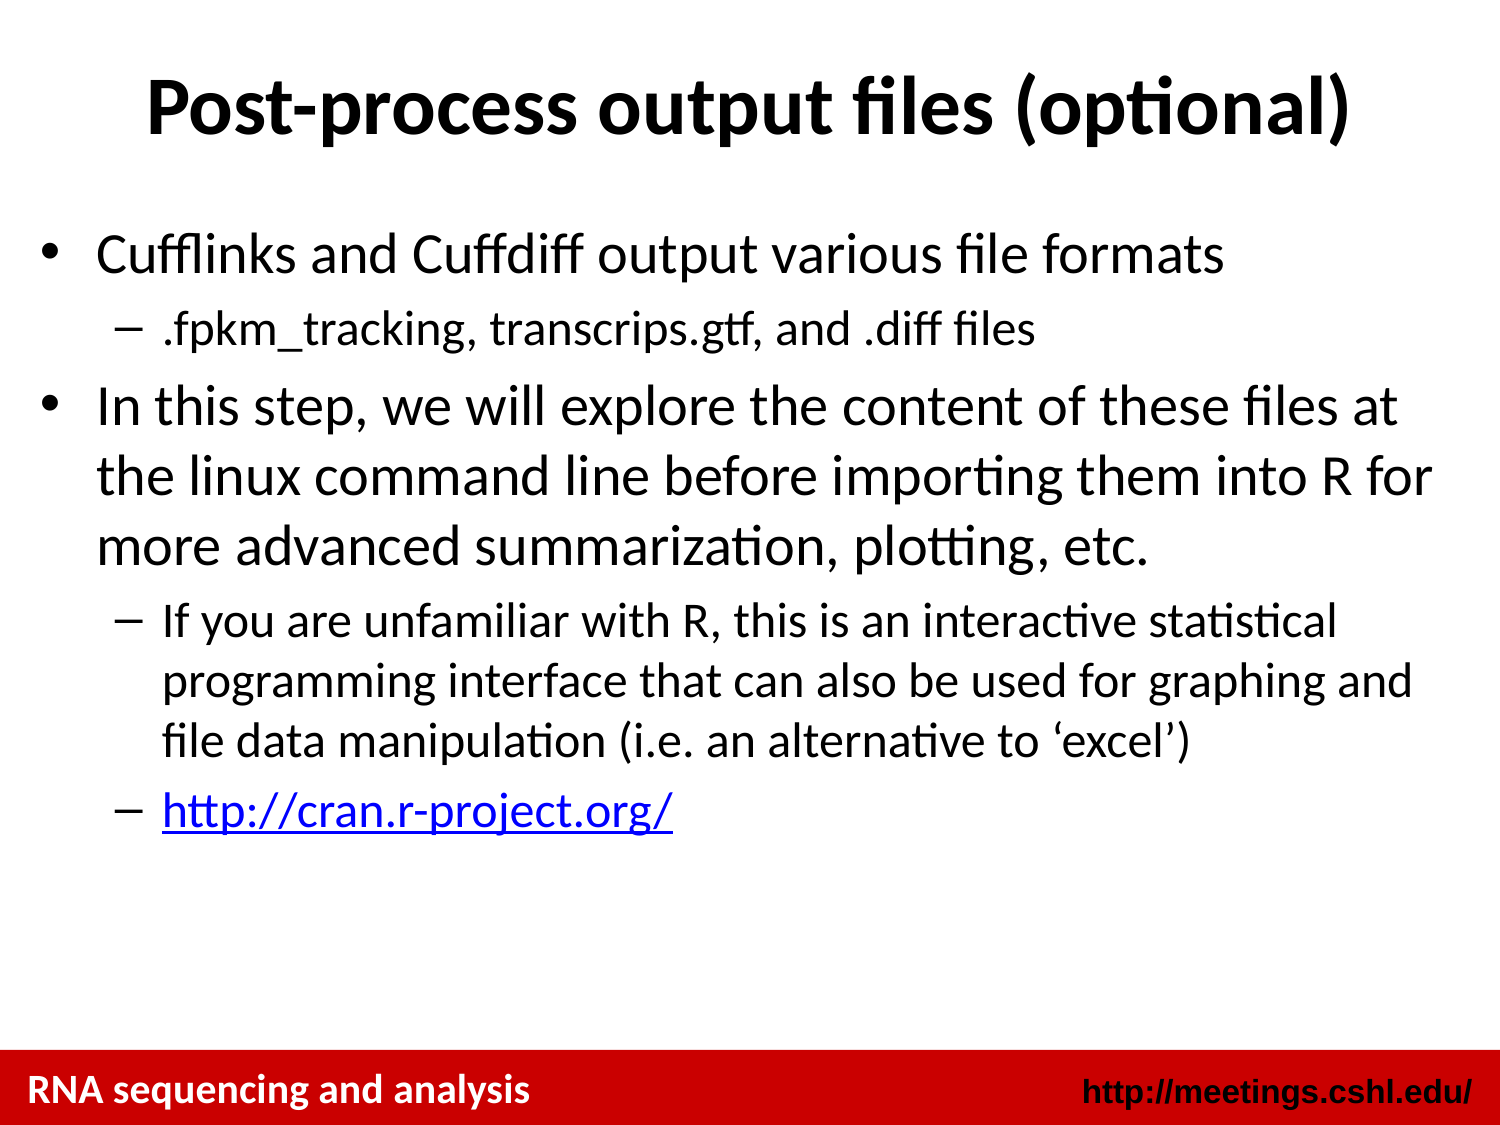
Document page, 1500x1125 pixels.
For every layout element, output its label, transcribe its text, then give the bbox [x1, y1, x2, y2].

list Cufflinks and Cuffdiff output various file formats .fpkm_tracking, transcrips.gtf, and .diff files In this step, we will explore the content of these files at the linux command line before importing them into R for more advanced summarization, plotting, etc. If you are unfamiliar with R, this is an interactive statistical programming interface that can also be used for graphing and file data manipulation (i.e. an alternative to ‘excel’) http://cran.r-project.org/ [24, 208, 1475, 1038]
title Post-process output files (optional) [24, 7, 1475, 195]
